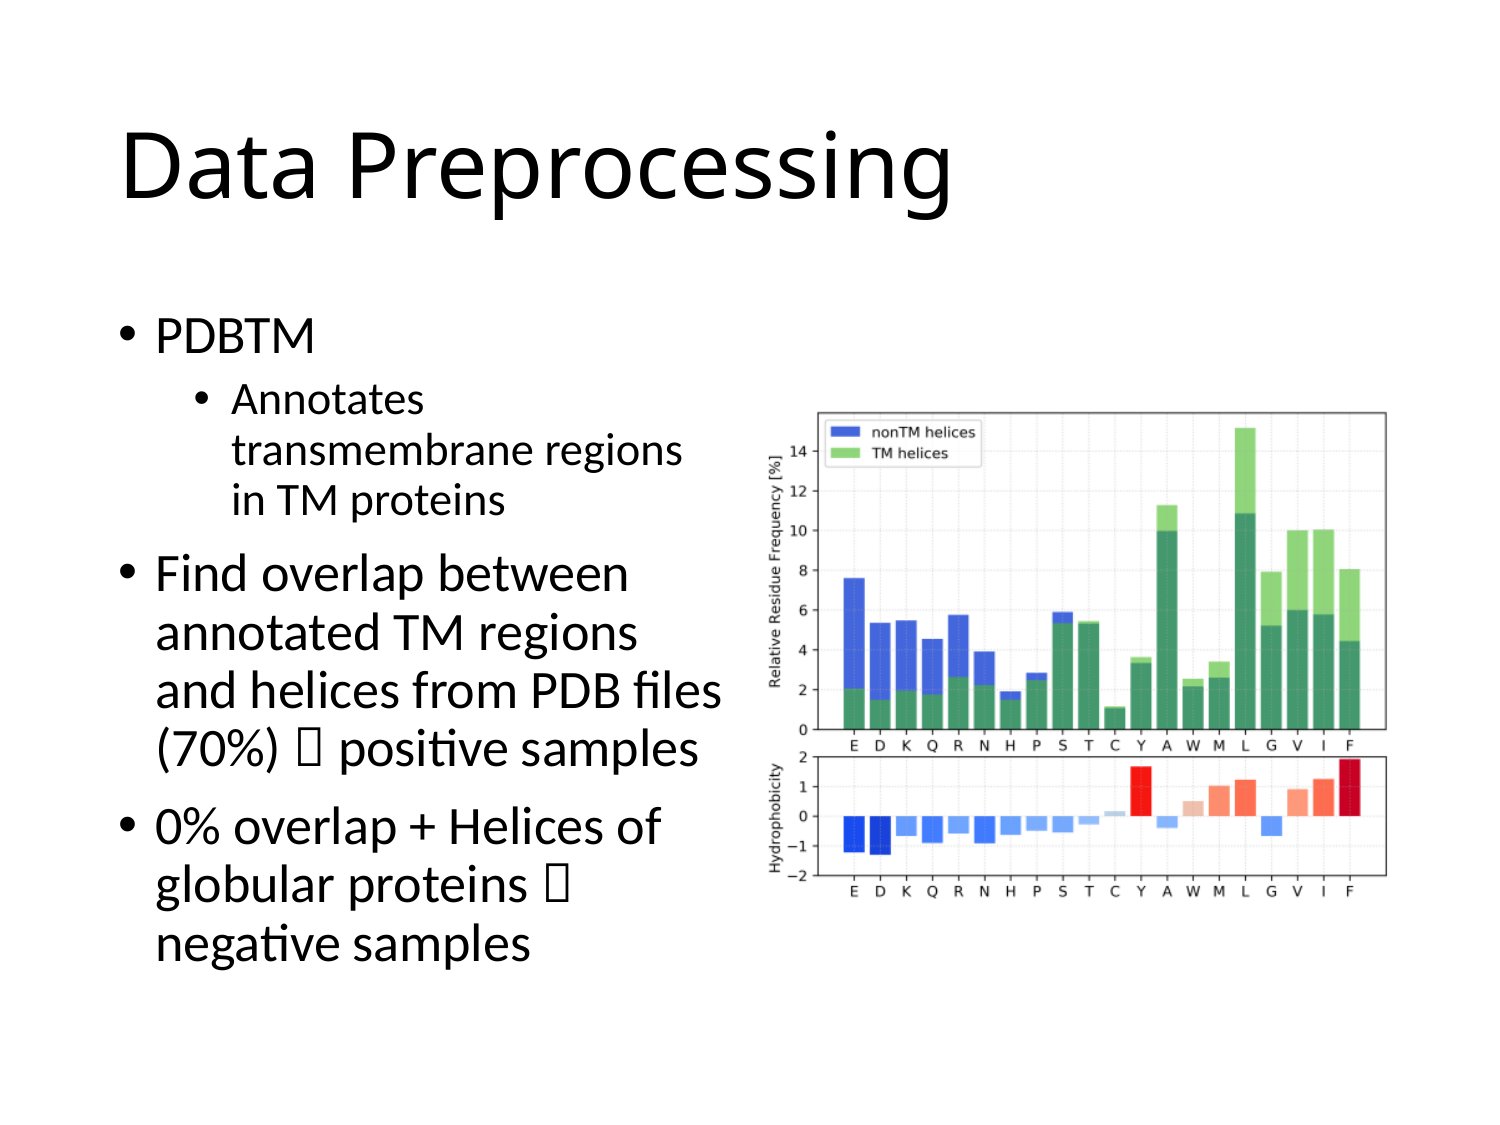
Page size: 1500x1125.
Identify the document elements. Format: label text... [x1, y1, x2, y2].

title Data Preprocessing [103, 59, 1397, 278]
list PDBTM Annotates transmembrane regions in TM proteins Find overlap between annotated TM regions and helices from PDB files (70%)  positive samples 0% overlap + Helices of globular proteins  negative samples [103, 299, 741, 1014]
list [759, 407, 1397, 906]
